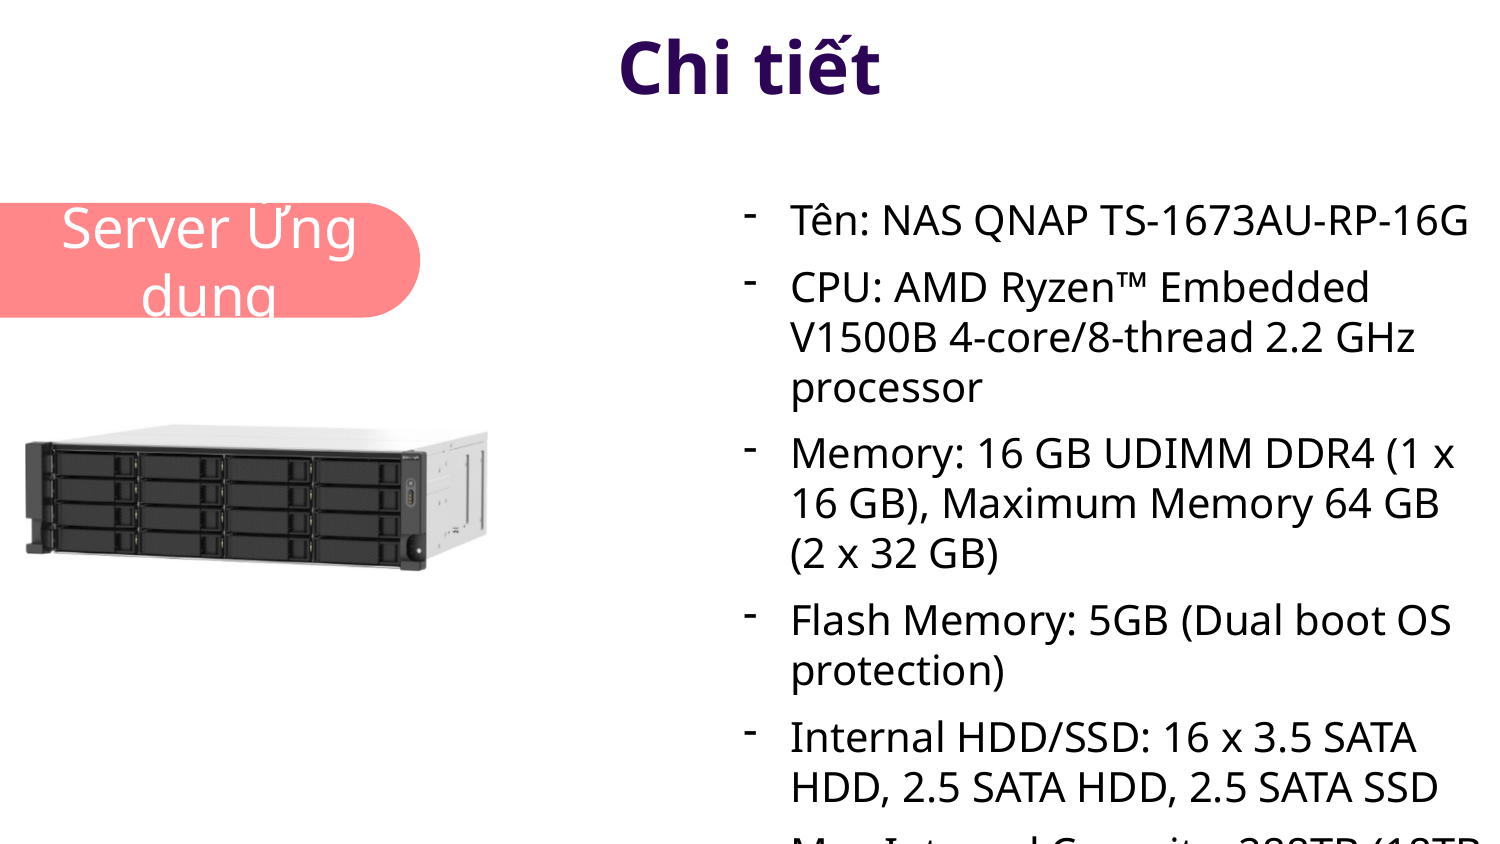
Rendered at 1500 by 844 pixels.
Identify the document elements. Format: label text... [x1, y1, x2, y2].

text_box Tên: NAS QNAP TS-1673AU-RP-16G CPU: AMD Ryzen™ Embedded V1500B 4-core/8-thread 2.2 GHz processor Memory: 16 GB UDIMM DDR4 (1 x 16 GB), Maximum Memory 64 GB (2 x 32 GB) Flash Memory: 5GB (Dual boot OS protection) Internal HDD/SSD: 16 x 3.5 SATA HDD, 2.5 SATA HDD, 2.5 SATA SSD Max Internal Capacity: 288TB (18TB x 16) Max. Connections (CIFS): 2000 [728, 186, 1500, 844]
picture [0, 406, 533, 588]
title Chi tiết [0, 25, 1500, 105]
text_box Server Ứng dụng [0, 193, 421, 327]
